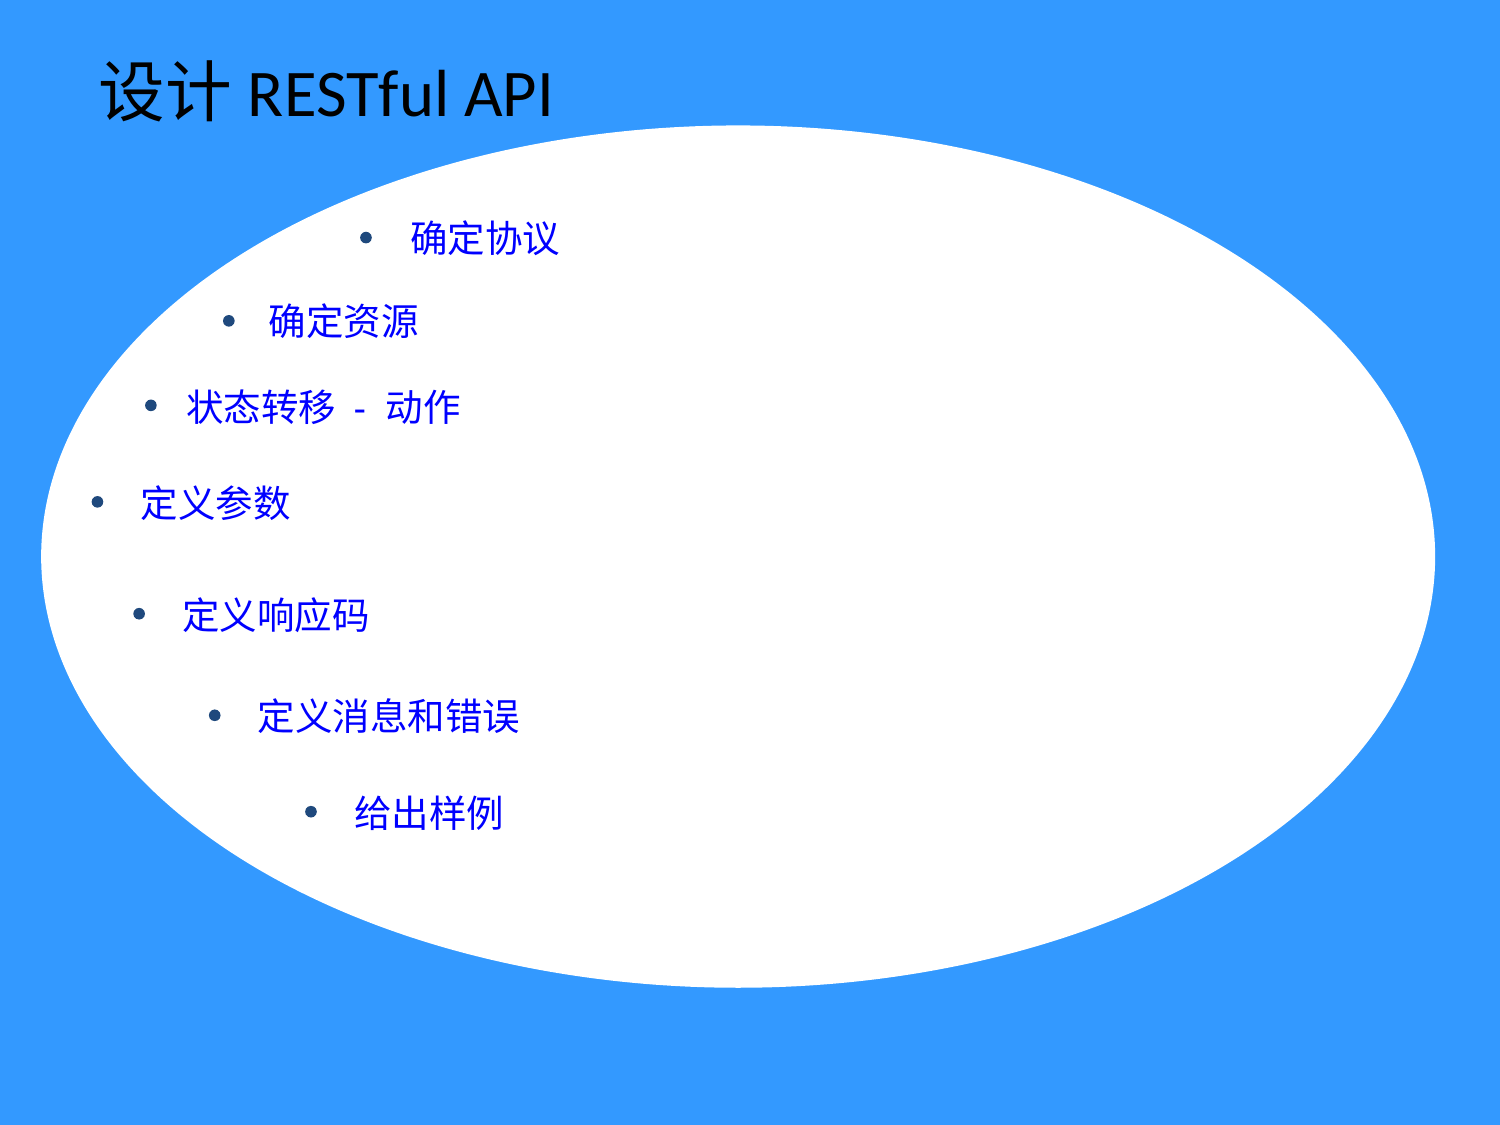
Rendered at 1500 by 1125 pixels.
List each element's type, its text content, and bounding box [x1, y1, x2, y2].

text_box [222, 314, 235, 327]
text_box [133, 607, 145, 620]
text_box 定义消息和错误 [243, 685, 536, 746]
text_box [208, 709, 221, 722]
text_box 状态转移 - 动作 [171, 376, 476, 436]
text_box [305, 805, 317, 818]
text_box 定义参数 [125, 472, 306, 533]
text_box [145, 399, 157, 412]
text_box [360, 231, 372, 244]
title 设计RESTful API [76, 42, 576, 138]
text_box 定义响应码 [167, 584, 385, 645]
text_box [91, 496, 104, 508]
text_box 给出样例 [339, 782, 520, 843]
text_box 确定协议 [395, 207, 576, 268]
text_box 确定资源 [253, 290, 434, 351]
